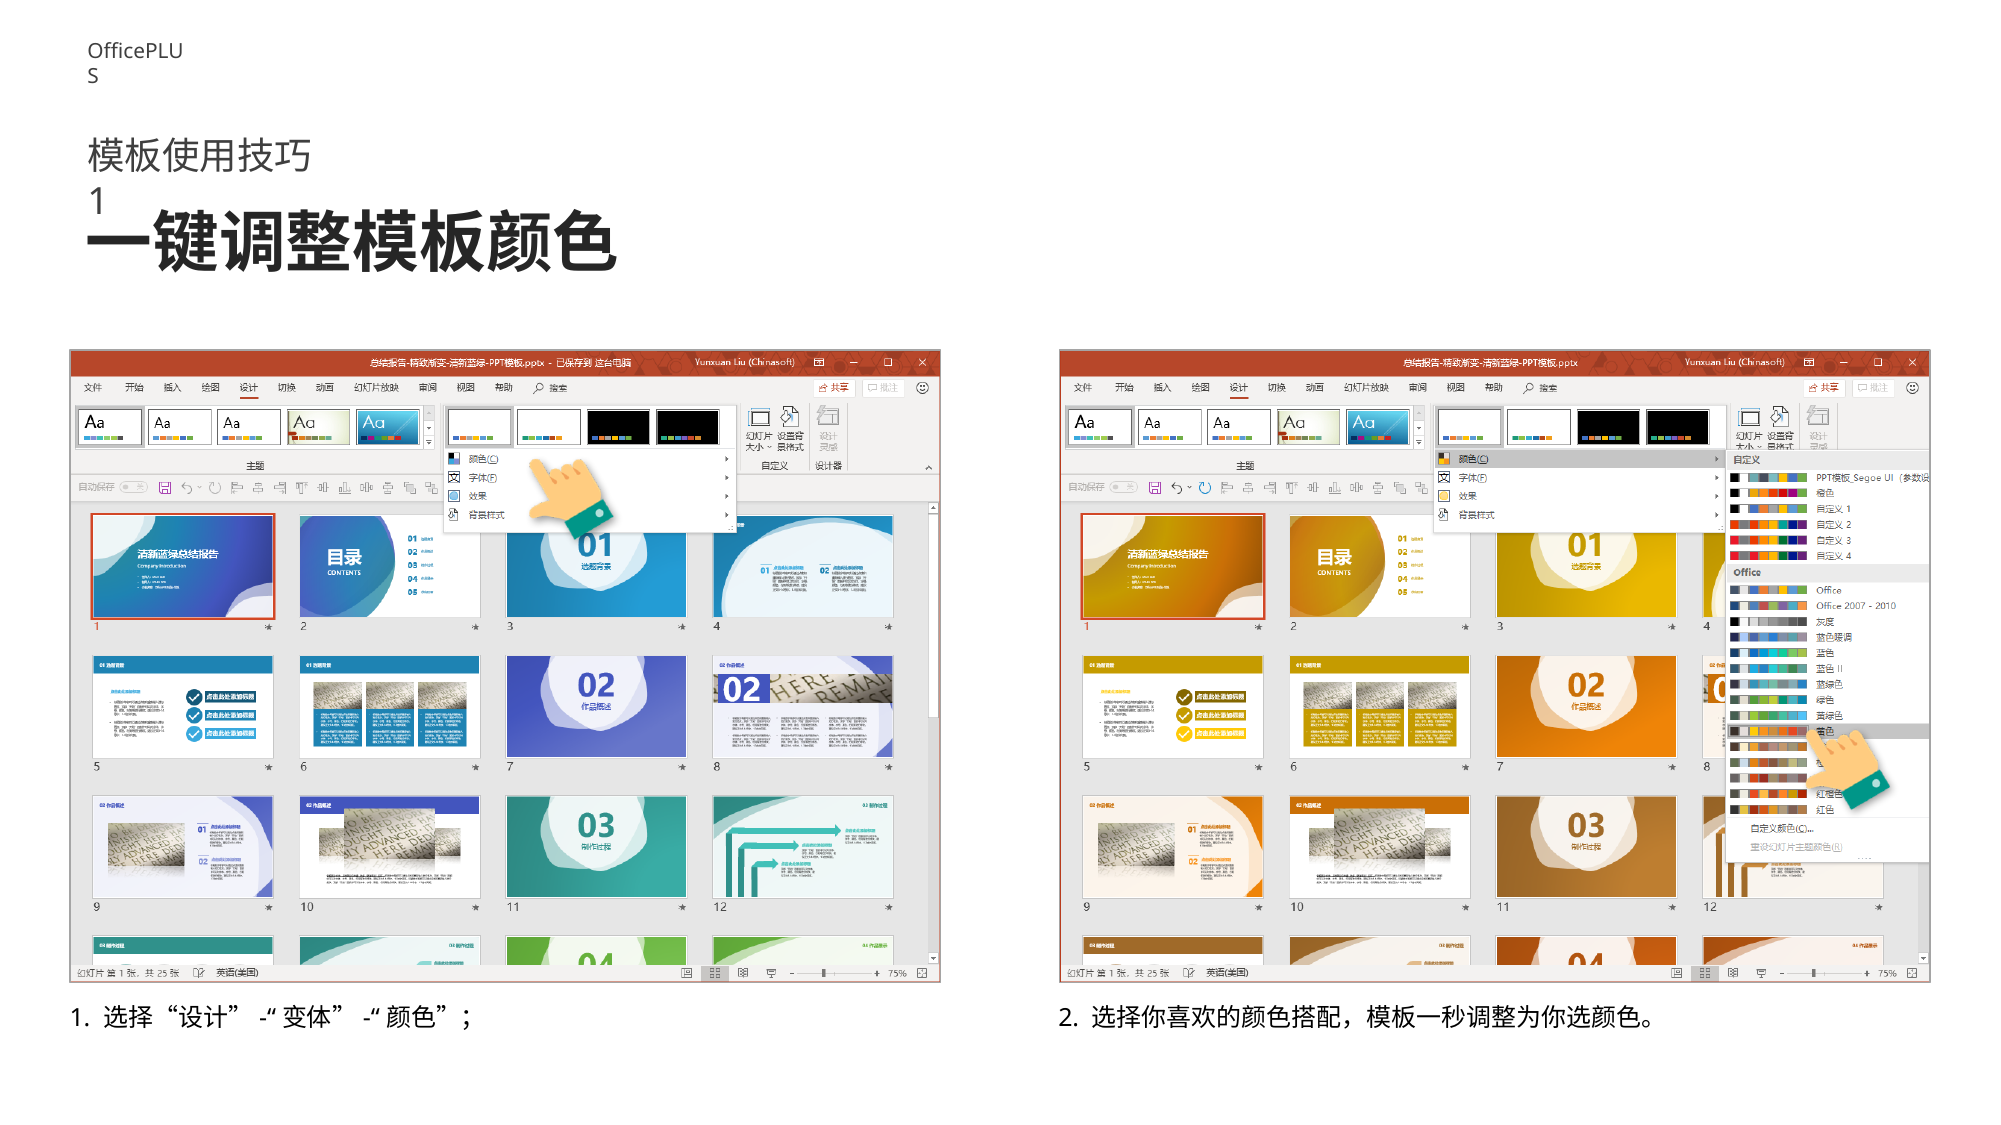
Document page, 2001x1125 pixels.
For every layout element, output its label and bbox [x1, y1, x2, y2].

picture [71, 351, 940, 982]
picture [1060, 351, 1929, 982]
